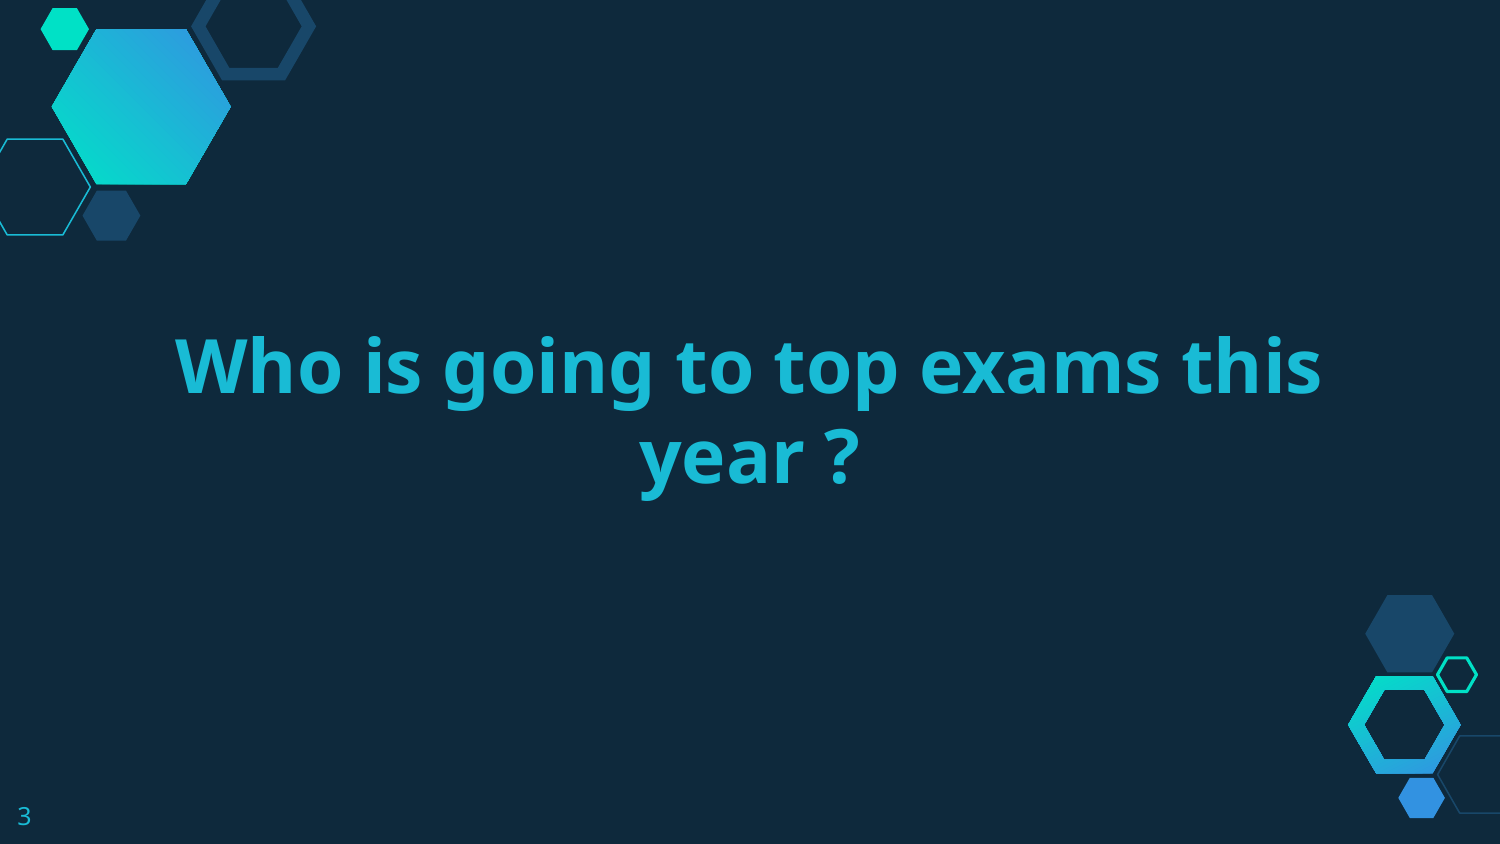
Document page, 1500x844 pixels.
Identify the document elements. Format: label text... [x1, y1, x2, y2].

slide_number ‹#› [2, 785, 93, 844]
title Who is going to top exams this year ? [112, 230, 1388, 689]
